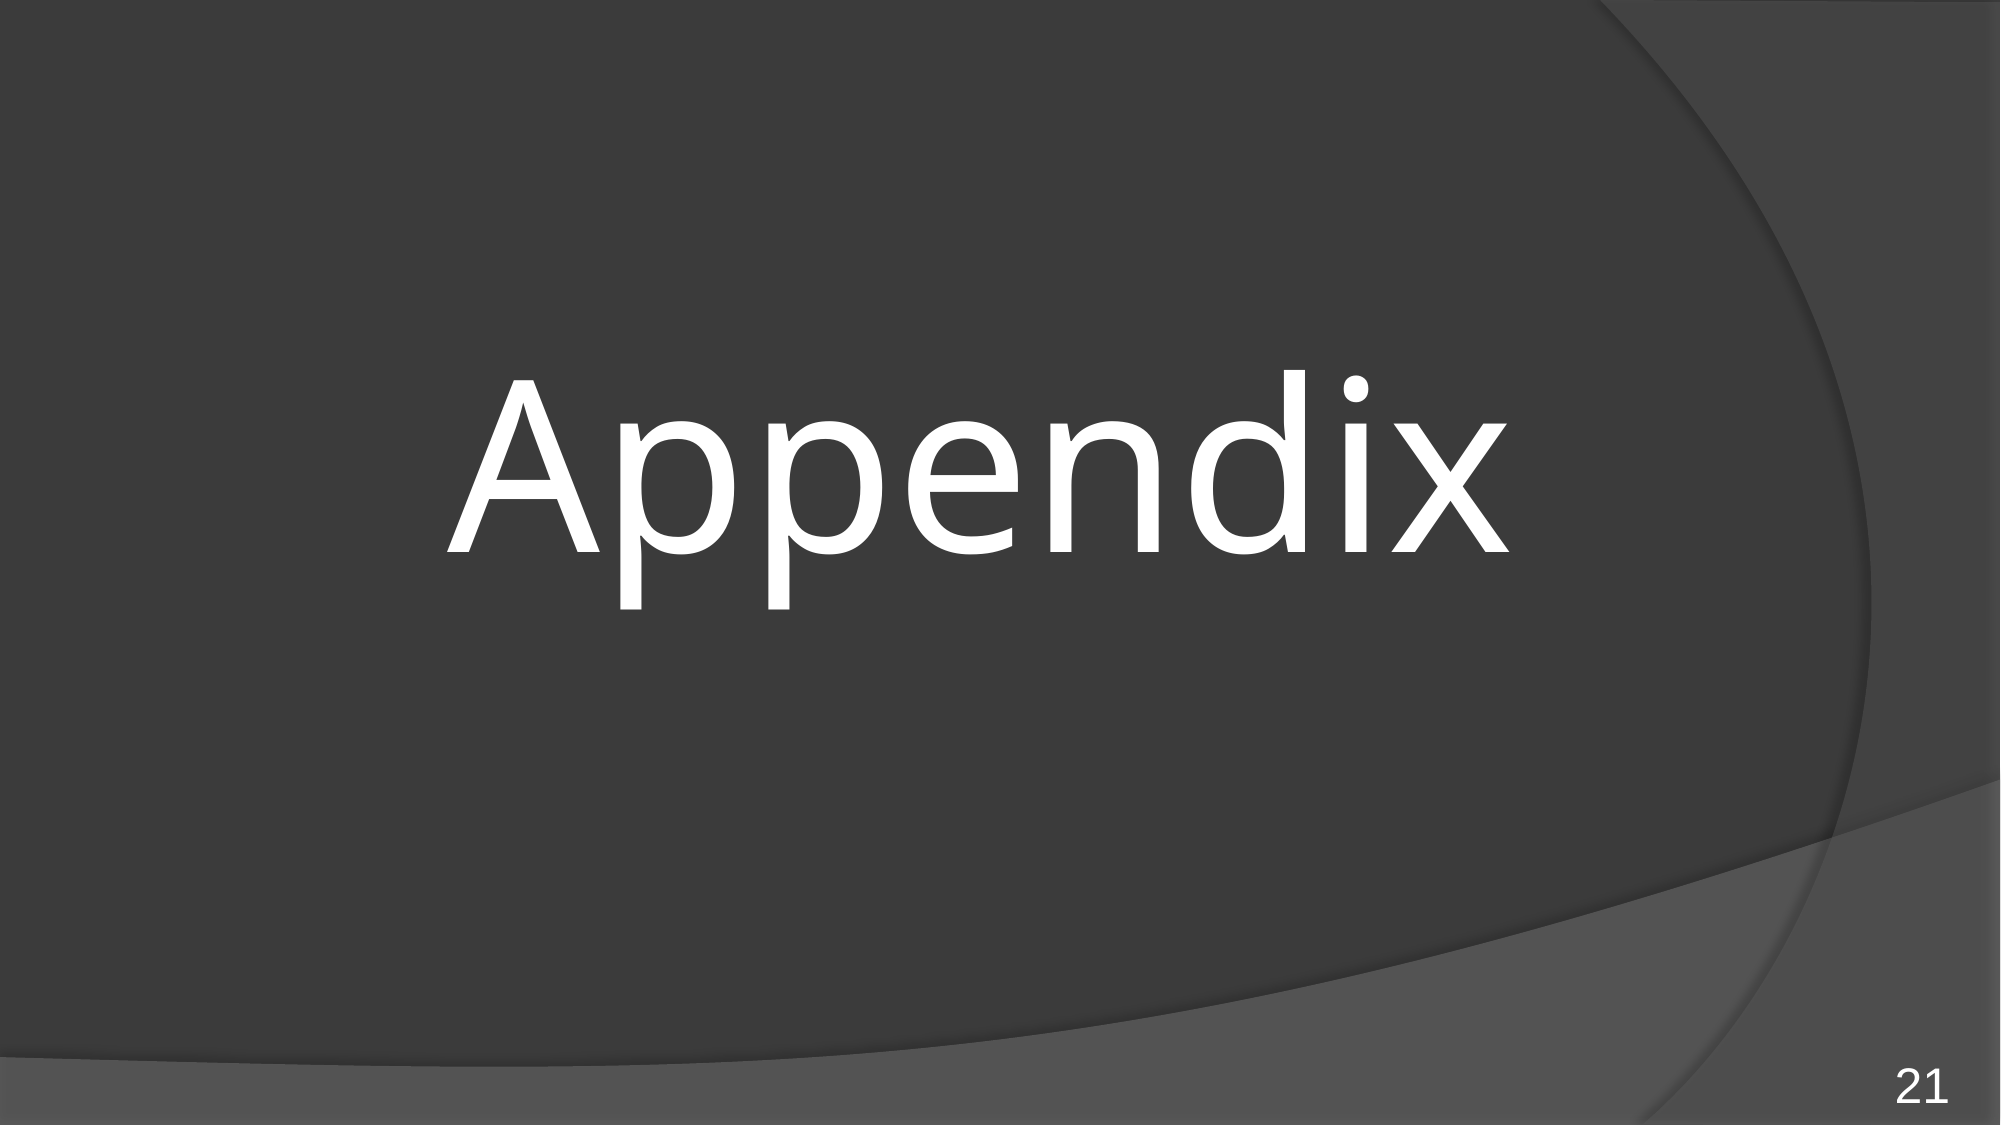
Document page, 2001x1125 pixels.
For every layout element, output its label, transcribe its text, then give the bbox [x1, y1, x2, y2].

text_box Appendix [433, 305, 1592, 608]
slide_number 21 [1783, 1053, 1950, 1114]
